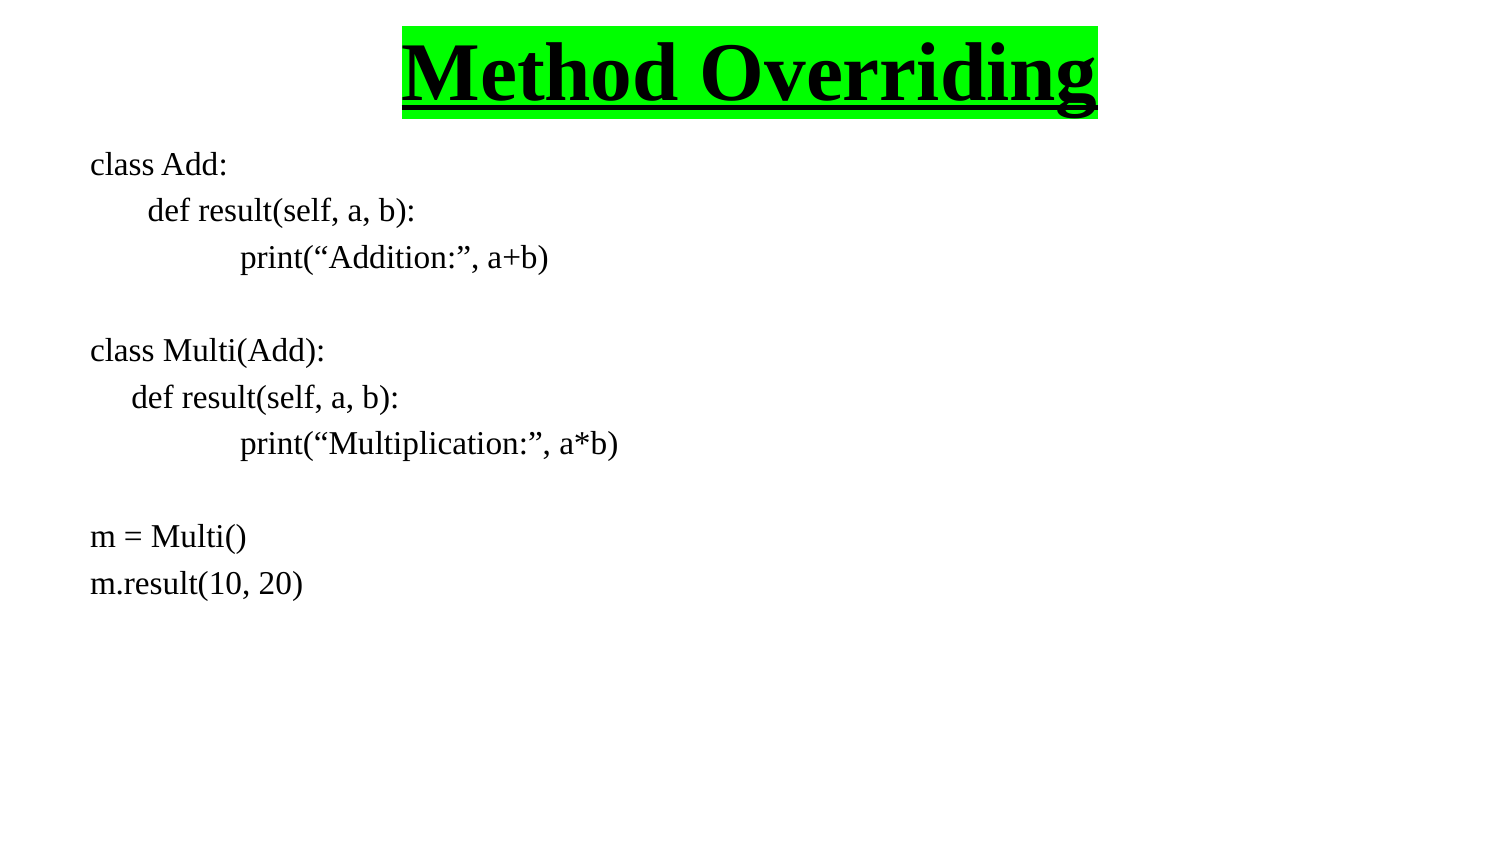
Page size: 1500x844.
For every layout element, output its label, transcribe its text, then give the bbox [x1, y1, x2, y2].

title Method Overriding [75, 0, 1425, 134]
list class Add: def result(self, a, b): print(“Addition:”, a+b) class Multi(Add): def result(self, a, b): print(“Multiplication:”, a*b) m = Multi() m.result(10, 20) [75, 134, 1425, 822]
